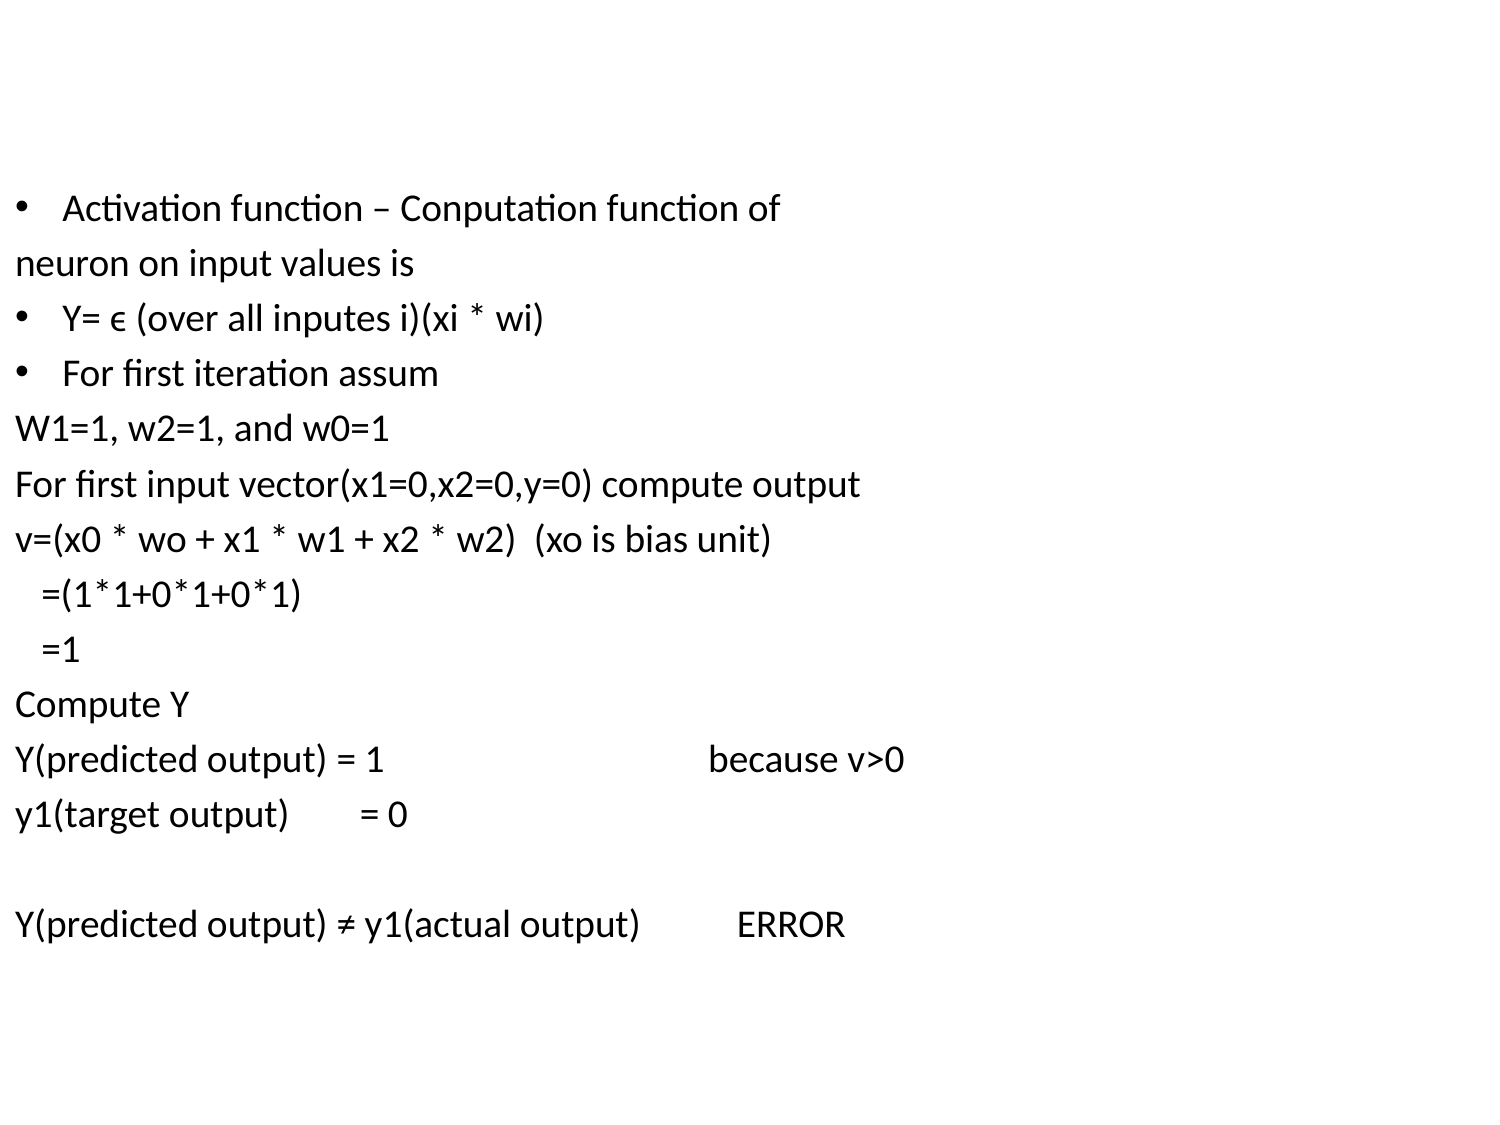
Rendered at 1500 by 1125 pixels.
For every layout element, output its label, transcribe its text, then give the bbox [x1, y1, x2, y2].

list Activation function – Conputation function of neuron on input values is Y= ϵ (over all inputes i)(xi * wi) For first iteration assum W1=1, w2=1, and w0=1 For first input vector(x1=0,x2=0,y=0) compute output v=(x0 * wo + x1 * w1 + x2 * w2) (xo is bias unit) =(1*1+0*1+0*1) =1 Compute Y Y(predicted output) = 1 because v>0 y1(target output) = 0 Y(predicted output) ≠ y1(actual output) ERROR [0, 174, 1500, 1125]
